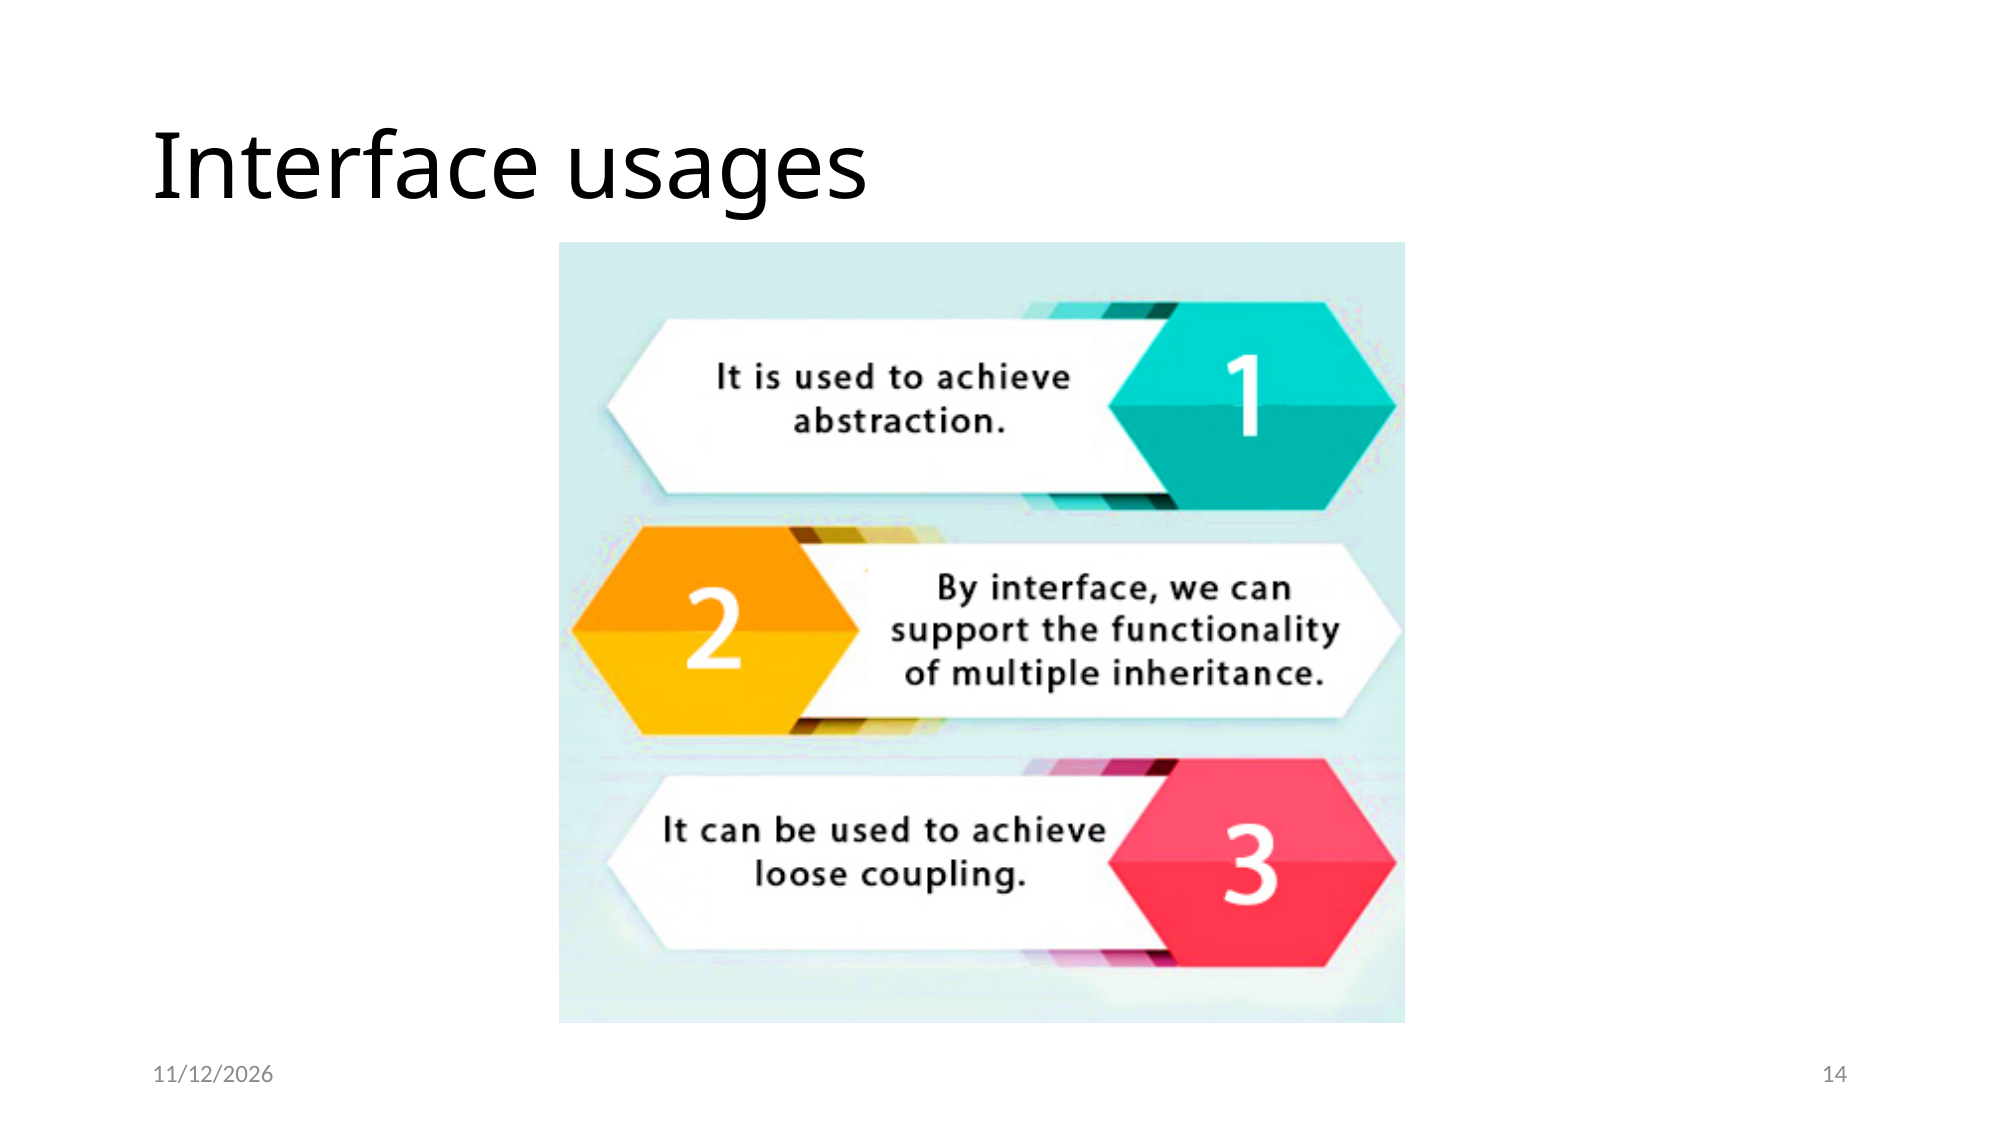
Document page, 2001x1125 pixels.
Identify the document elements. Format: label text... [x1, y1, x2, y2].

slide_number 14 [1412, 1042, 1863, 1103]
title Interface usages [137, 59, 1863, 278]
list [558, 242, 1406, 1023]
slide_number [137, 1042, 588, 1103]
